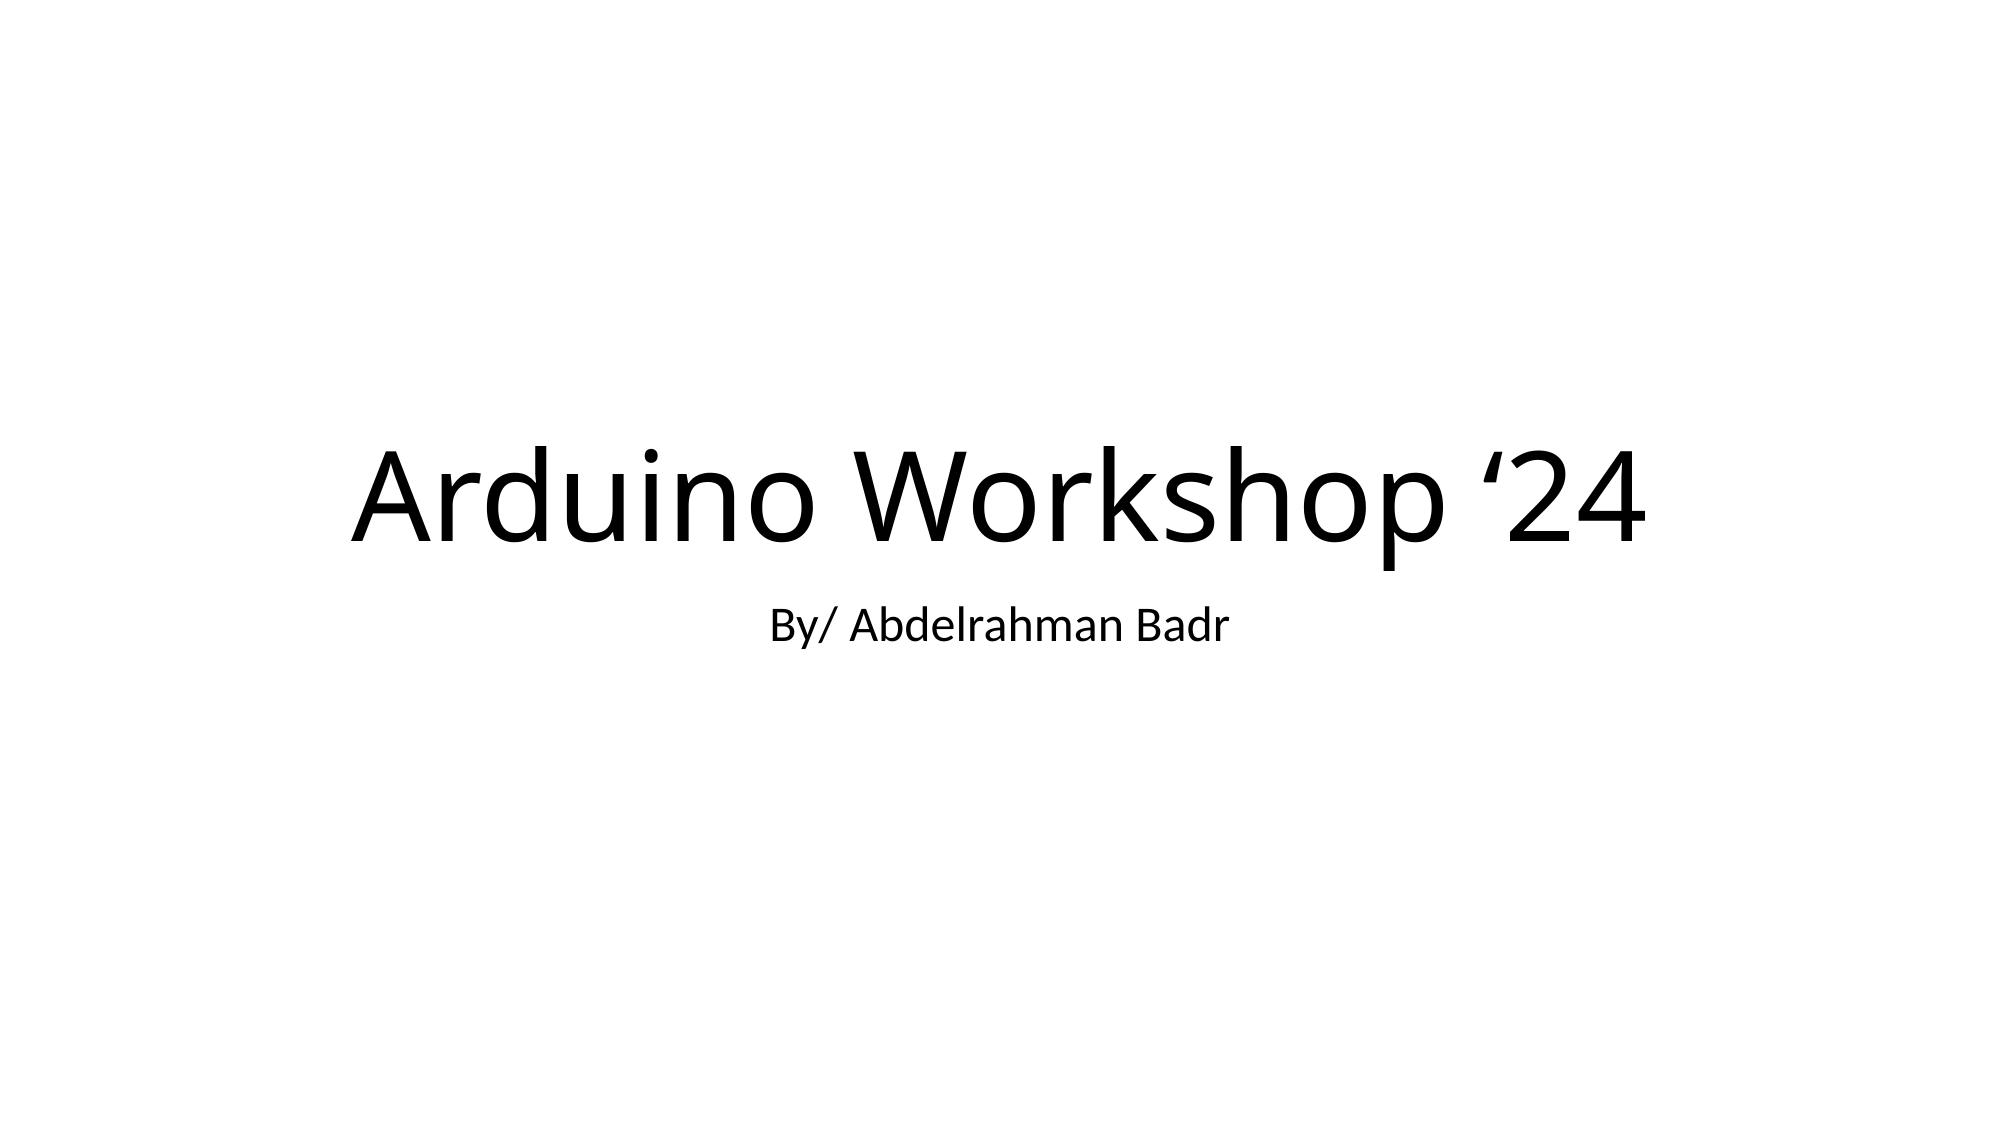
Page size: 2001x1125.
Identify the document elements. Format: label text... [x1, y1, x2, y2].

title Arduino Workshop ‘24 [249, 184, 1750, 576]
subtitle By/ Abdelrahman Badr [249, 590, 1750, 863]
